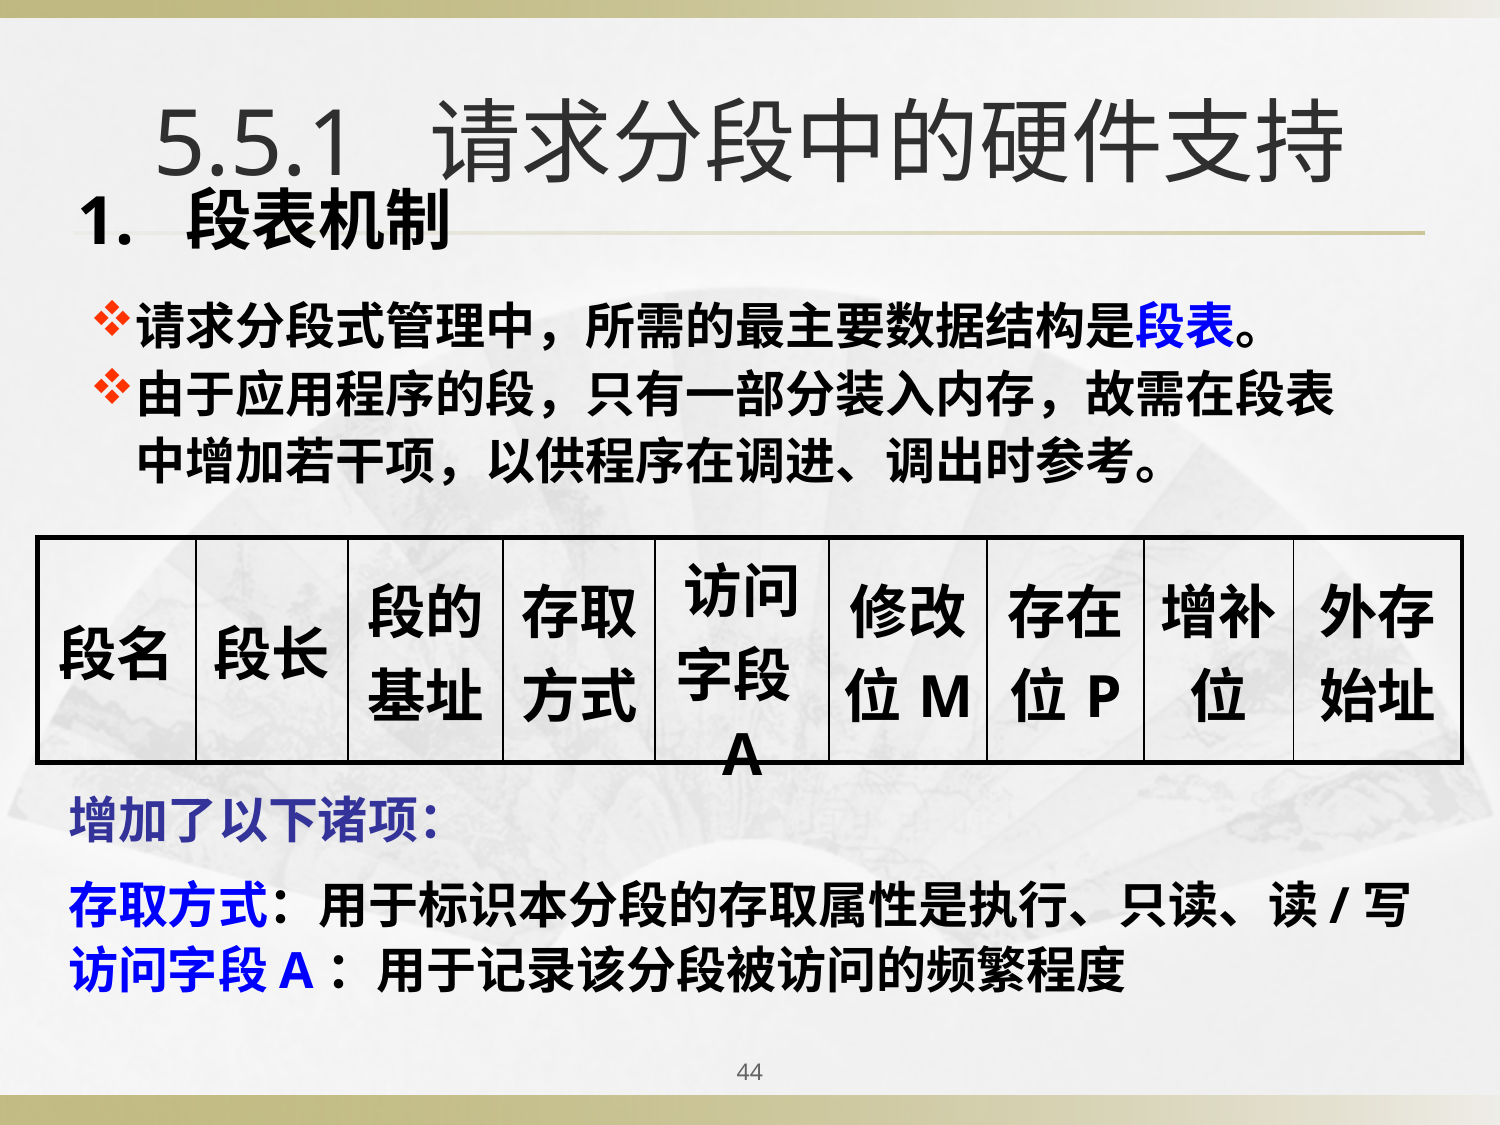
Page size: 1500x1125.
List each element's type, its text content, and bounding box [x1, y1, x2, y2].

table_header 段名 [40, 540, 195, 760]
text_box 增加了以下诸项： 存取方式：用于标识本分段的存取属性是执行、只读、读/写 访问字段A：用于记录该分段被访问的频繁程度 [53, 780, 1451, 1006]
table_header 段的基址 [349, 540, 502, 760]
table_header 存在位P [988, 540, 1143, 760]
table_header 外存始址 [1294, 540, 1460, 760]
slide_number 44 [675, 1050, 825, 1097]
table_header 增补位 [1145, 540, 1293, 760]
text_box 1. 段表机制 [62, 170, 738, 266]
table_header 段长 [197, 540, 347, 760]
table_header 存取方式 [504, 540, 654, 760]
text_box 请求分段式管理中，所需的最主要数据结构是段表。 由于应用程序的段，只有一部分装入内存，故需在段表 中增加若干项，以供程序在调进、调出时参考。 [74, 287, 1438, 498]
title 5.5.1 请求分段中的硬件支持 [75, 45, 1425, 233]
table_header 修改位M [830, 540, 986, 760]
table_header 访问字段A [656, 540, 828, 760]
